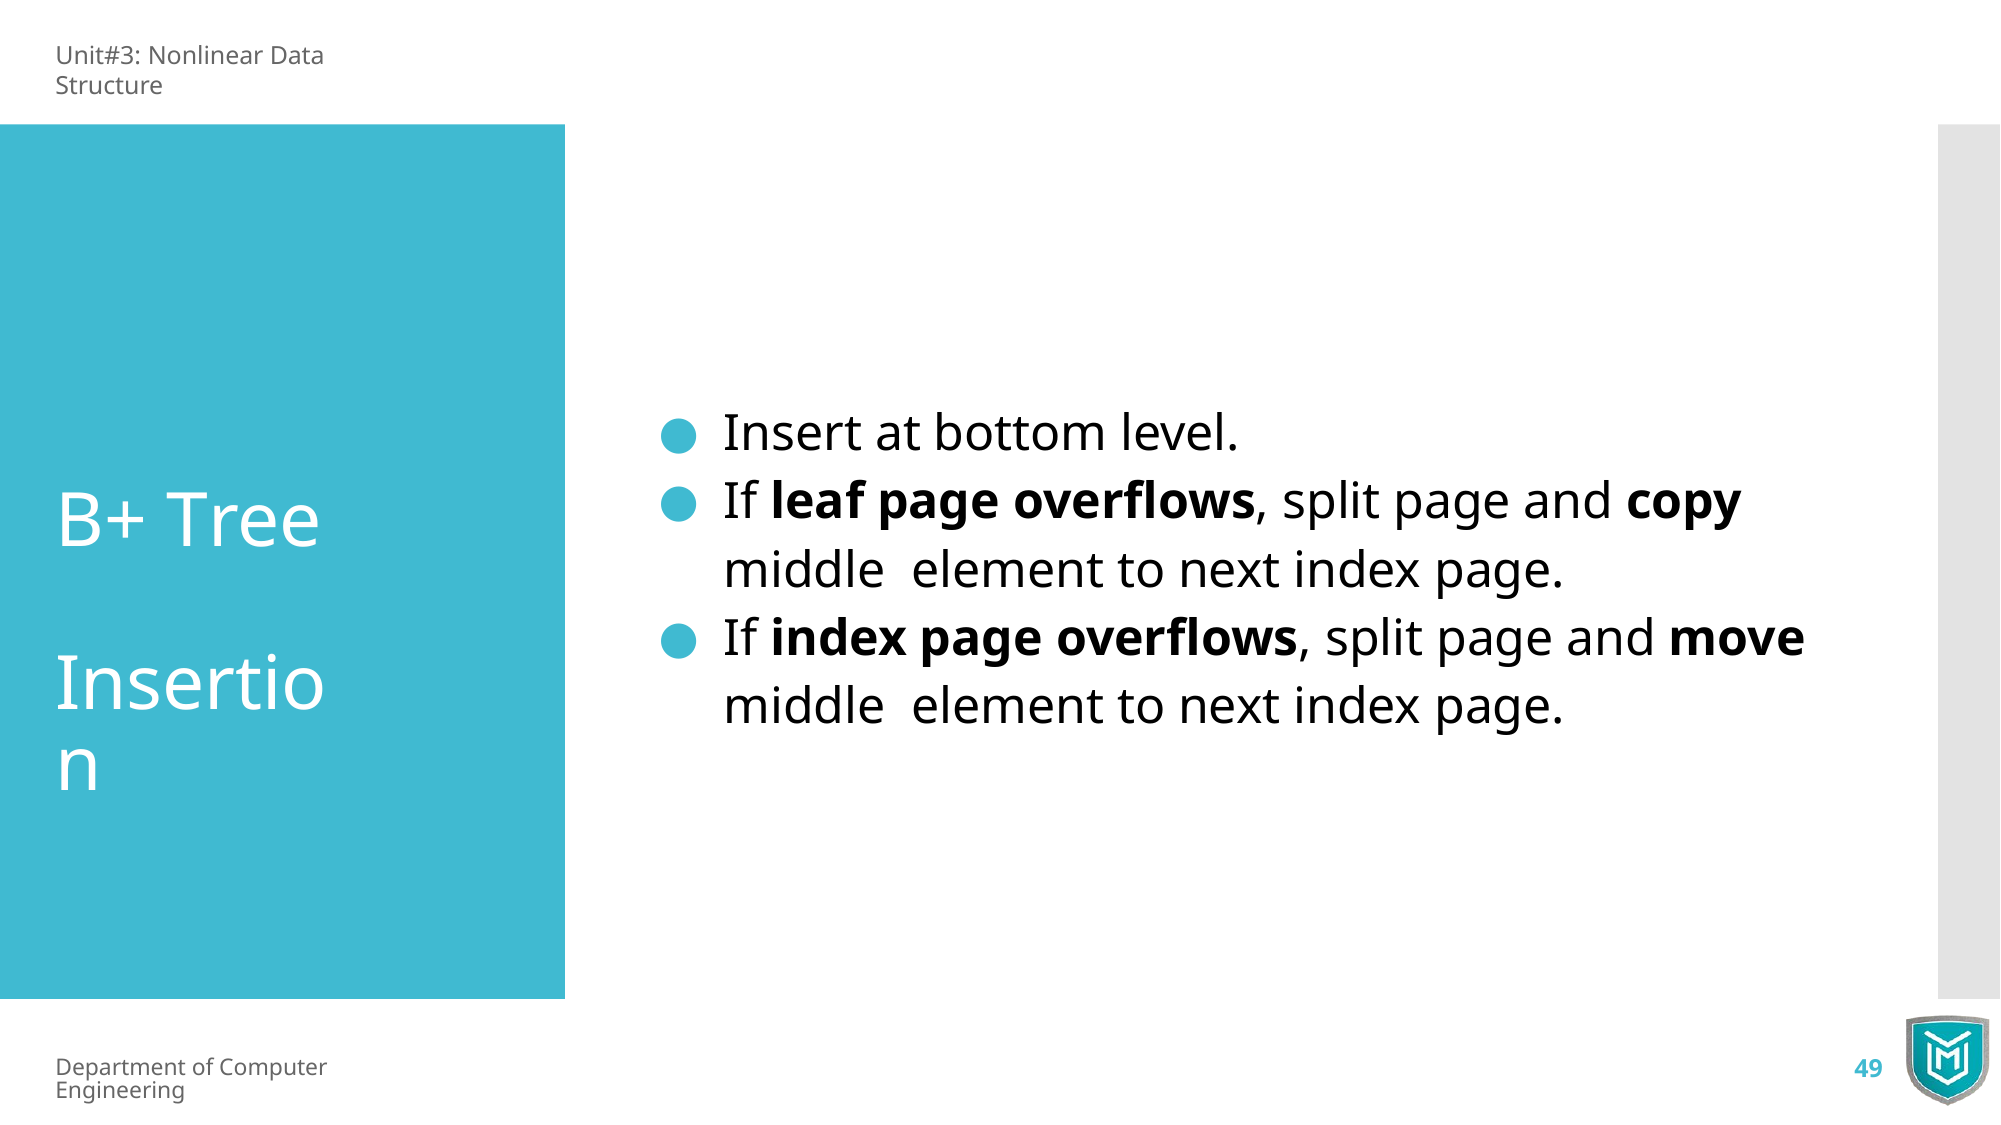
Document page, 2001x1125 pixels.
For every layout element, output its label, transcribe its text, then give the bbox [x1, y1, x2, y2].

text_box Insert at bottom level. If leaf page overﬂows, split page and copy middle element to next index page. If index page overﬂows, split page and move middle element to next index page. [656, 389, 1815, 734]
slide_number 49 [1848, 1061, 1888, 1125]
picture [1896, 995, 2000, 1125]
text_box B+ Tree Insertion [53, 468, 331, 806]
text_box Unit#3: Nonlinear Data Structure [53, 37, 399, 100]
footer Department of Computer Engineering [53, 1056, 428, 1125]
